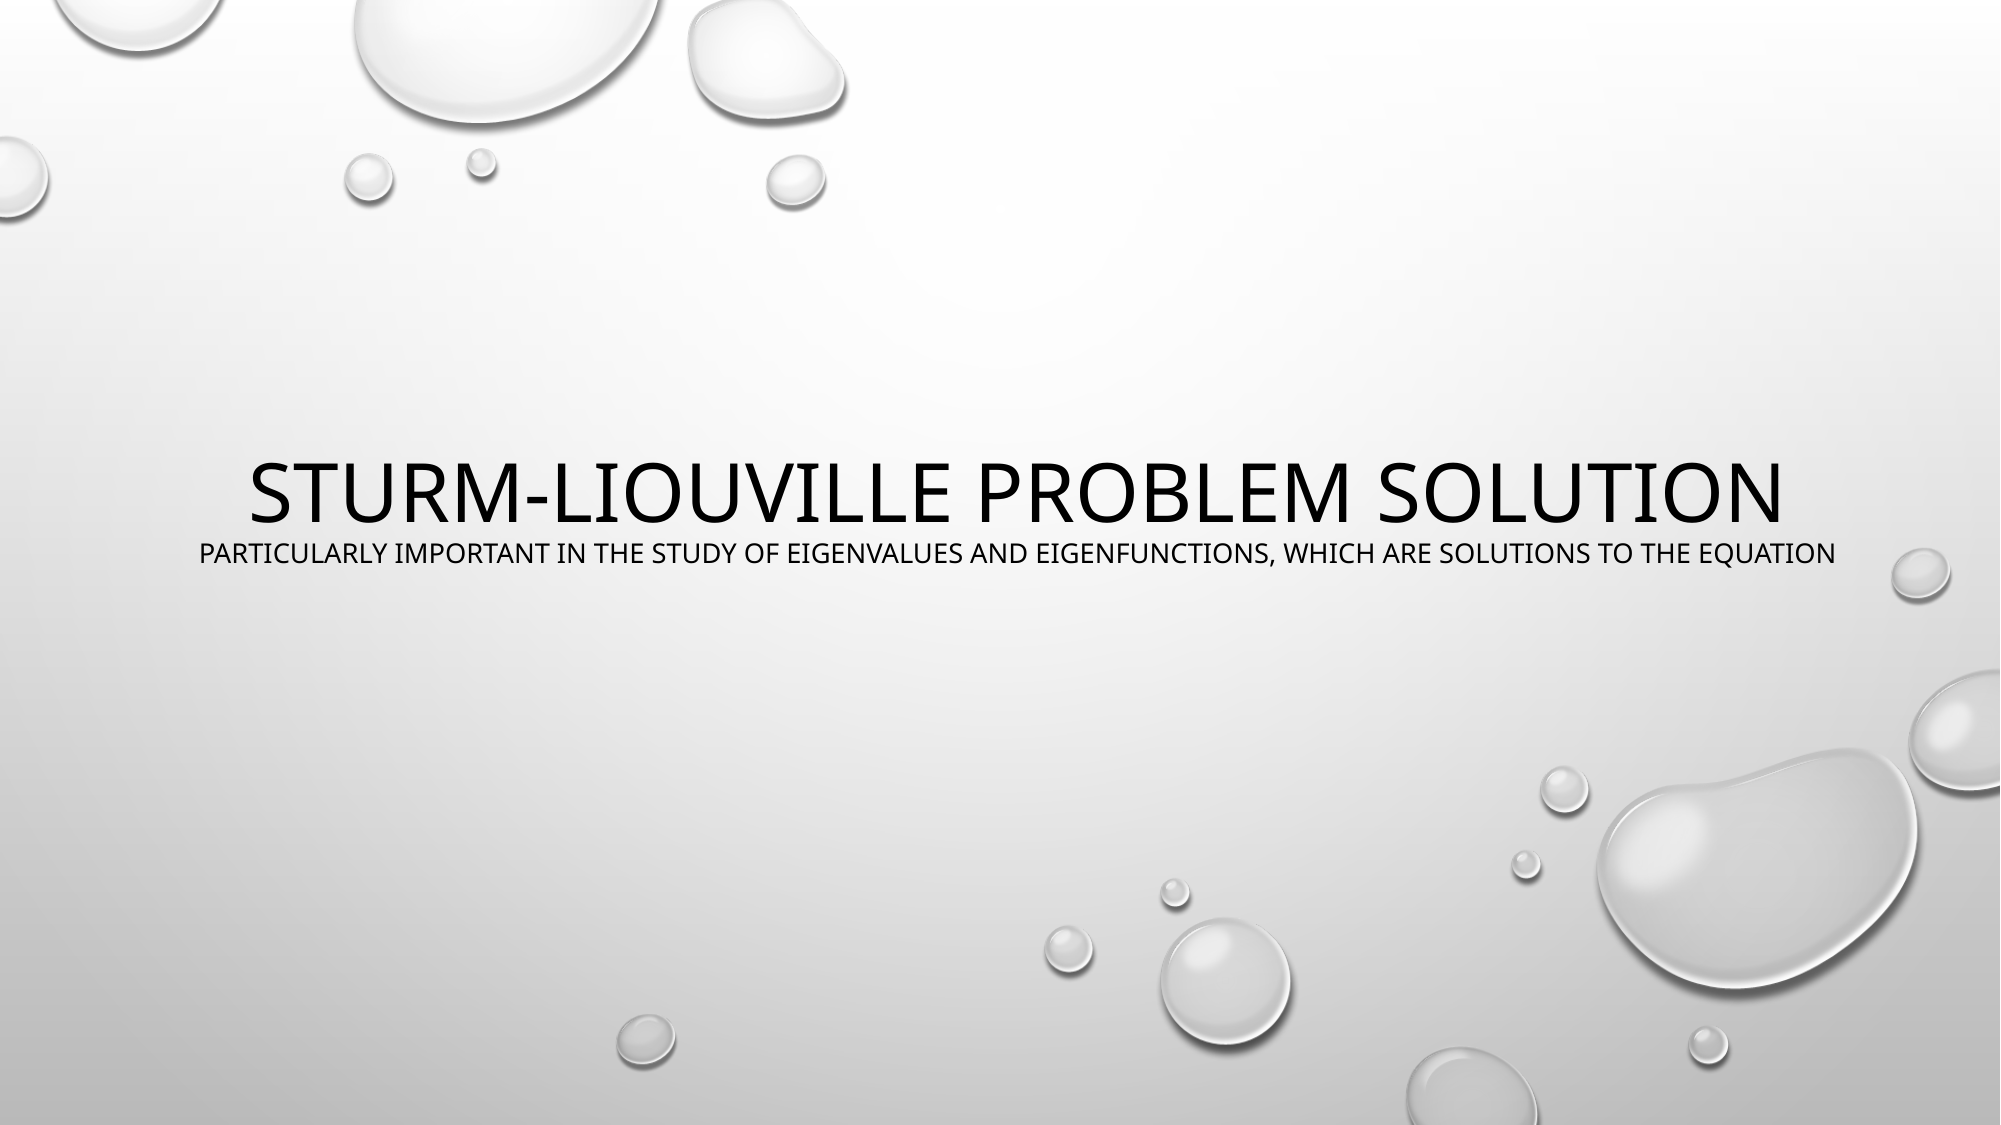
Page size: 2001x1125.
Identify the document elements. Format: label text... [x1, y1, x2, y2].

picture [0, 0, 2000, 1125]
title Sturm-Liouville Problem Solution particularly important in the study of eigenvalues and eigenfunctions, which are solutions to the equation [78, 365, 1960, 577]
